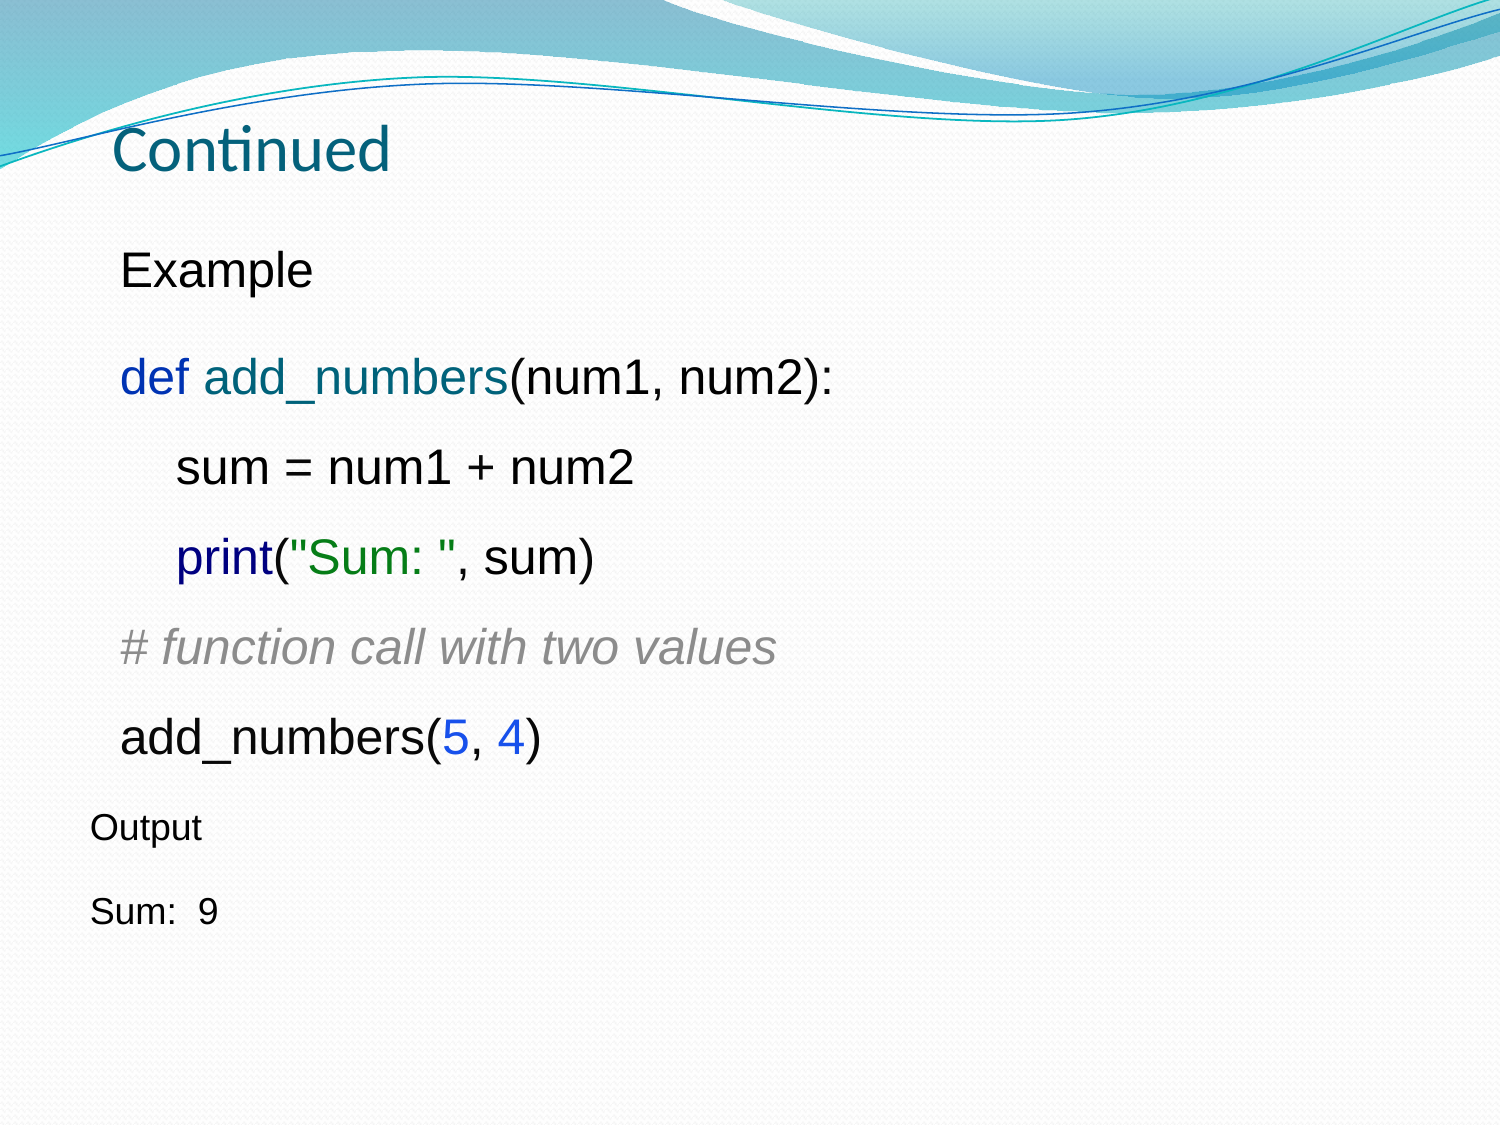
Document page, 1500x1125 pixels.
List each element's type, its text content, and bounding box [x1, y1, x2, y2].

title Continued [112, 137, 1463, 325]
list Example def add_numbers(num1, num2): sum = num1 + num2 print("Sum: ", sum) # function call with two values add_numbers(5, 4) Output Sum: 9 [75, 200, 1425, 1038]
